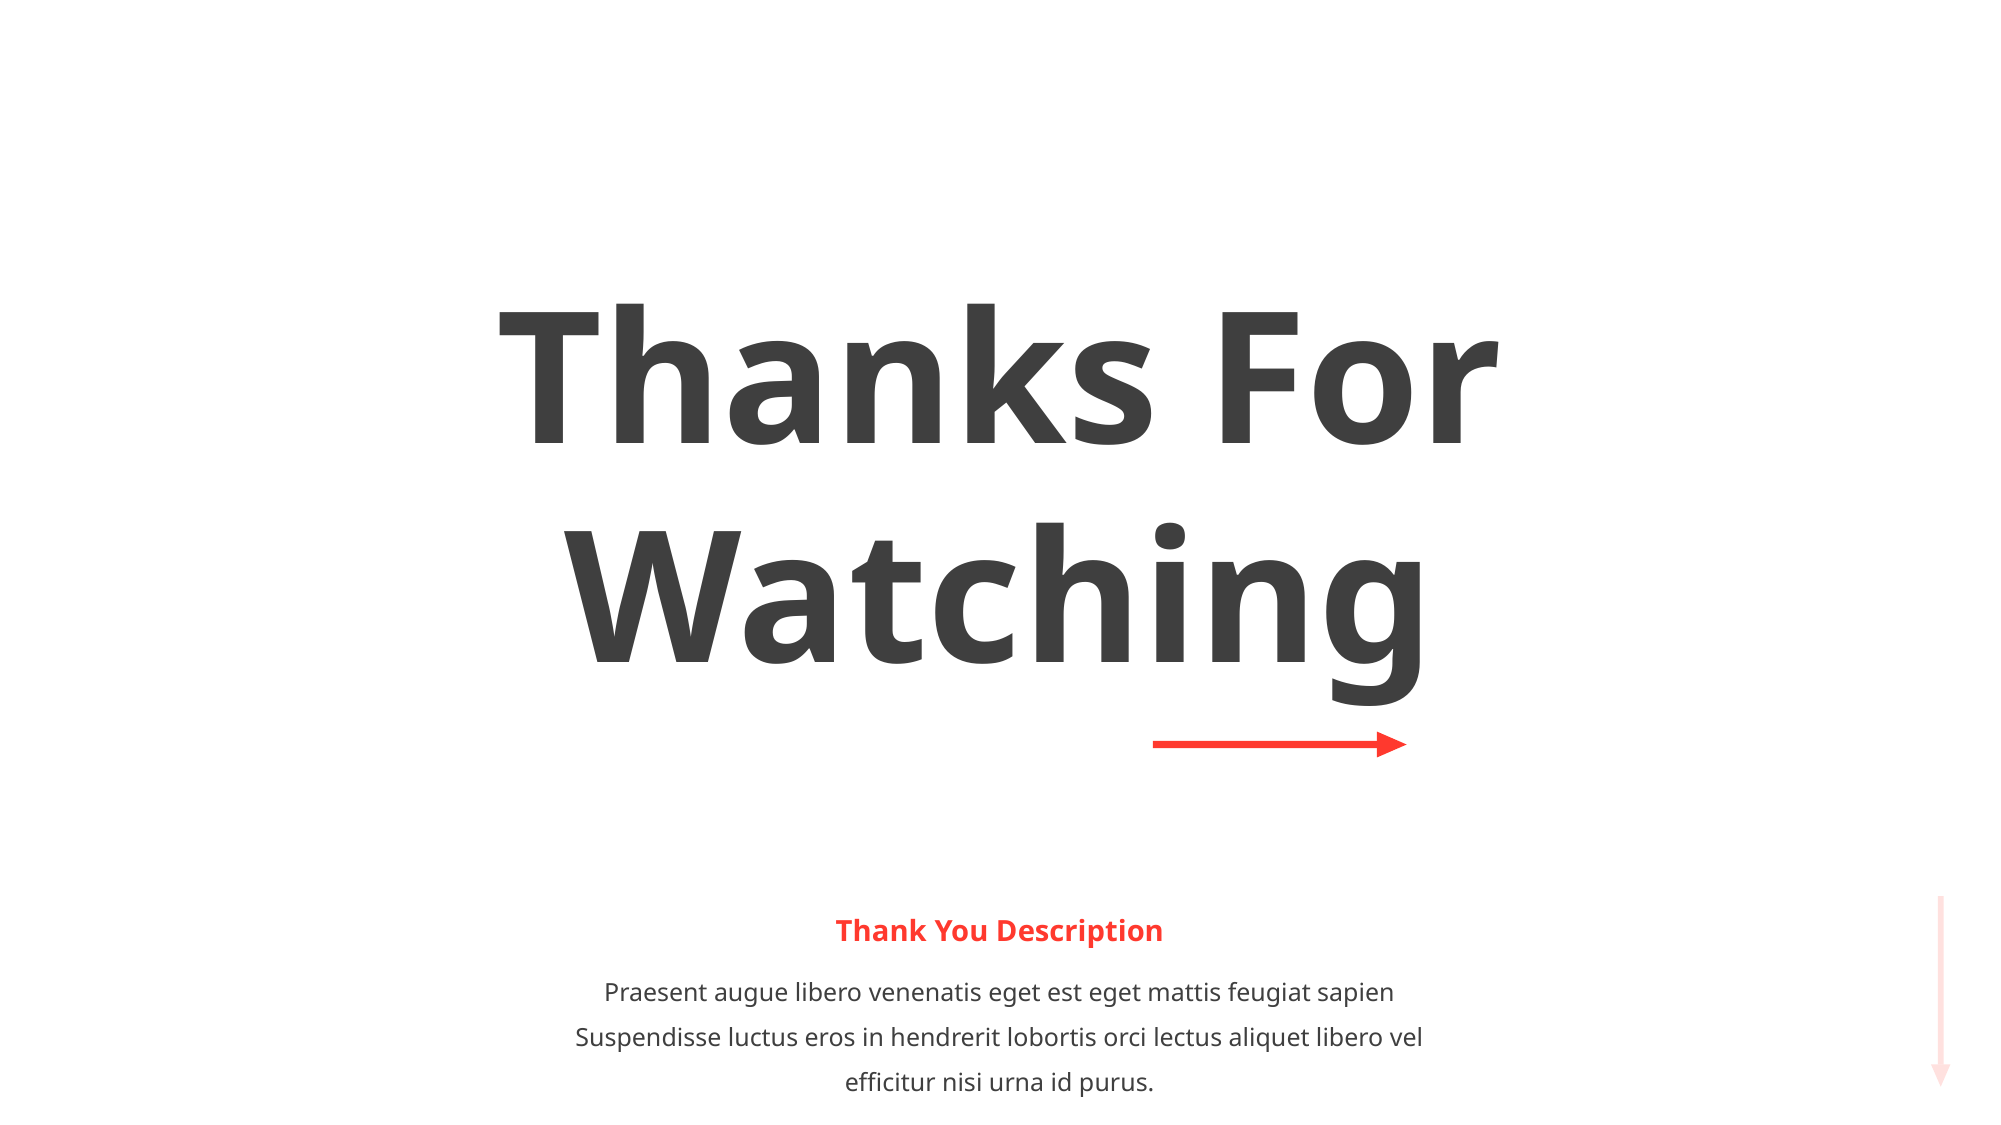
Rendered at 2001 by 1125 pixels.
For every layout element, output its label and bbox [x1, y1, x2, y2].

text_box [1152, 731, 1407, 758]
picture [0, 0, 2000, 1125]
